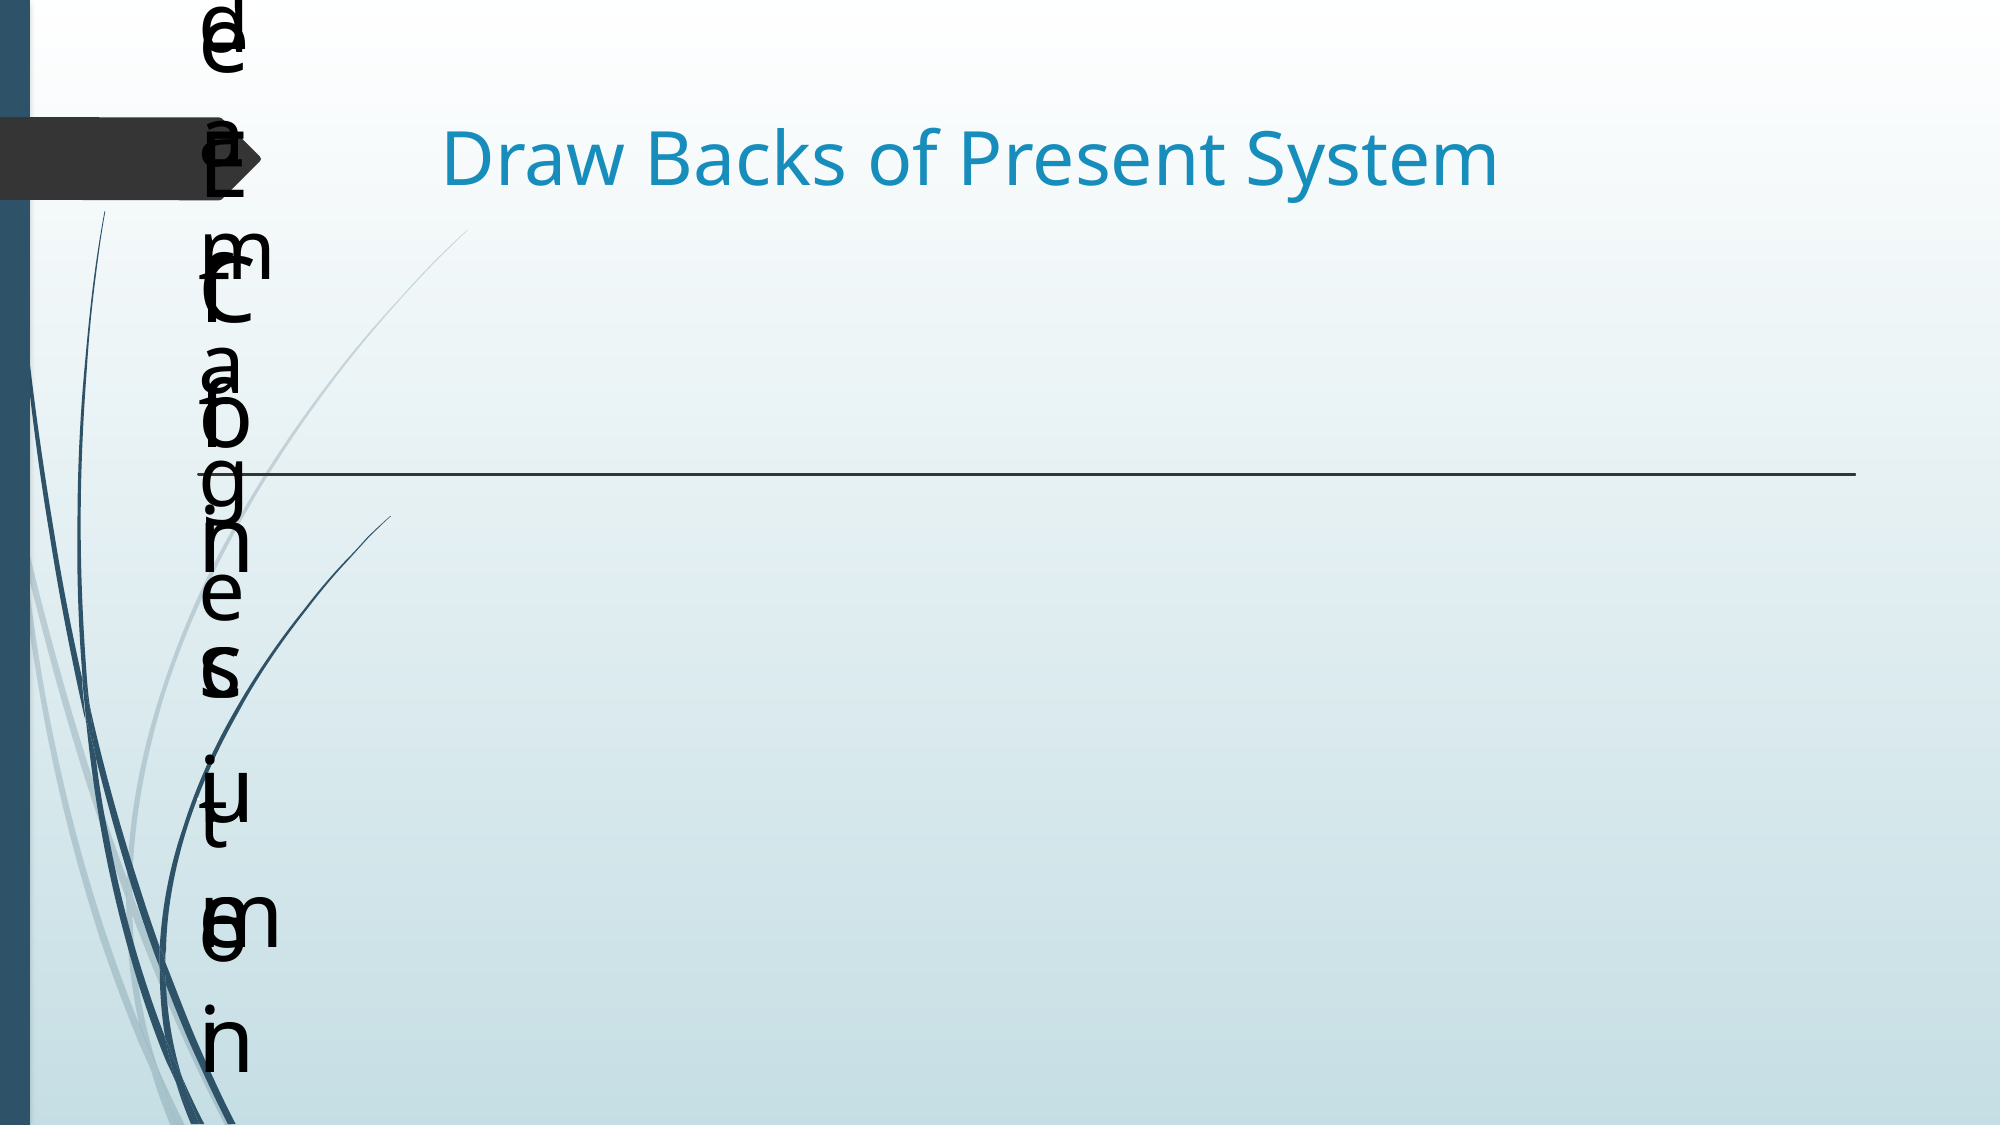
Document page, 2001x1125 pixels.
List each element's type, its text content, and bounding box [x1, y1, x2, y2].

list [198, 312, 1856, 962]
title Draw Backs of Present System [425, 102, 1888, 313]
